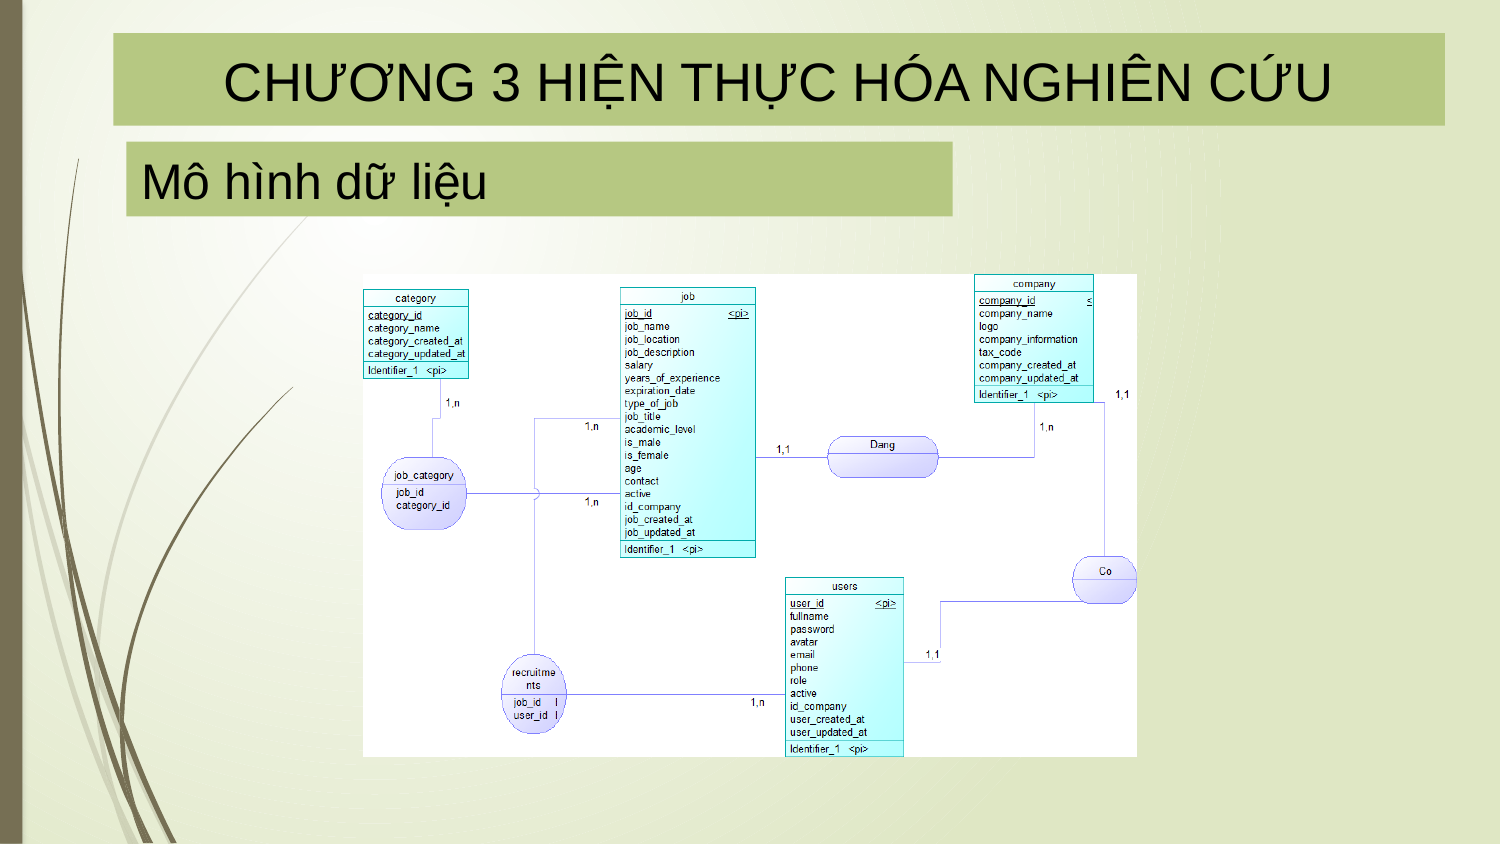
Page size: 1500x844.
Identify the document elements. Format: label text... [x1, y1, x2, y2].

picture [363, 274, 1137, 757]
text_box CHƯƠNG 3 HIỆN THỰC HÓA NGHIÊN CỨU [113, 33, 1445, 126]
text_box Mô hình dữ liệu [126, 141, 953, 217]
